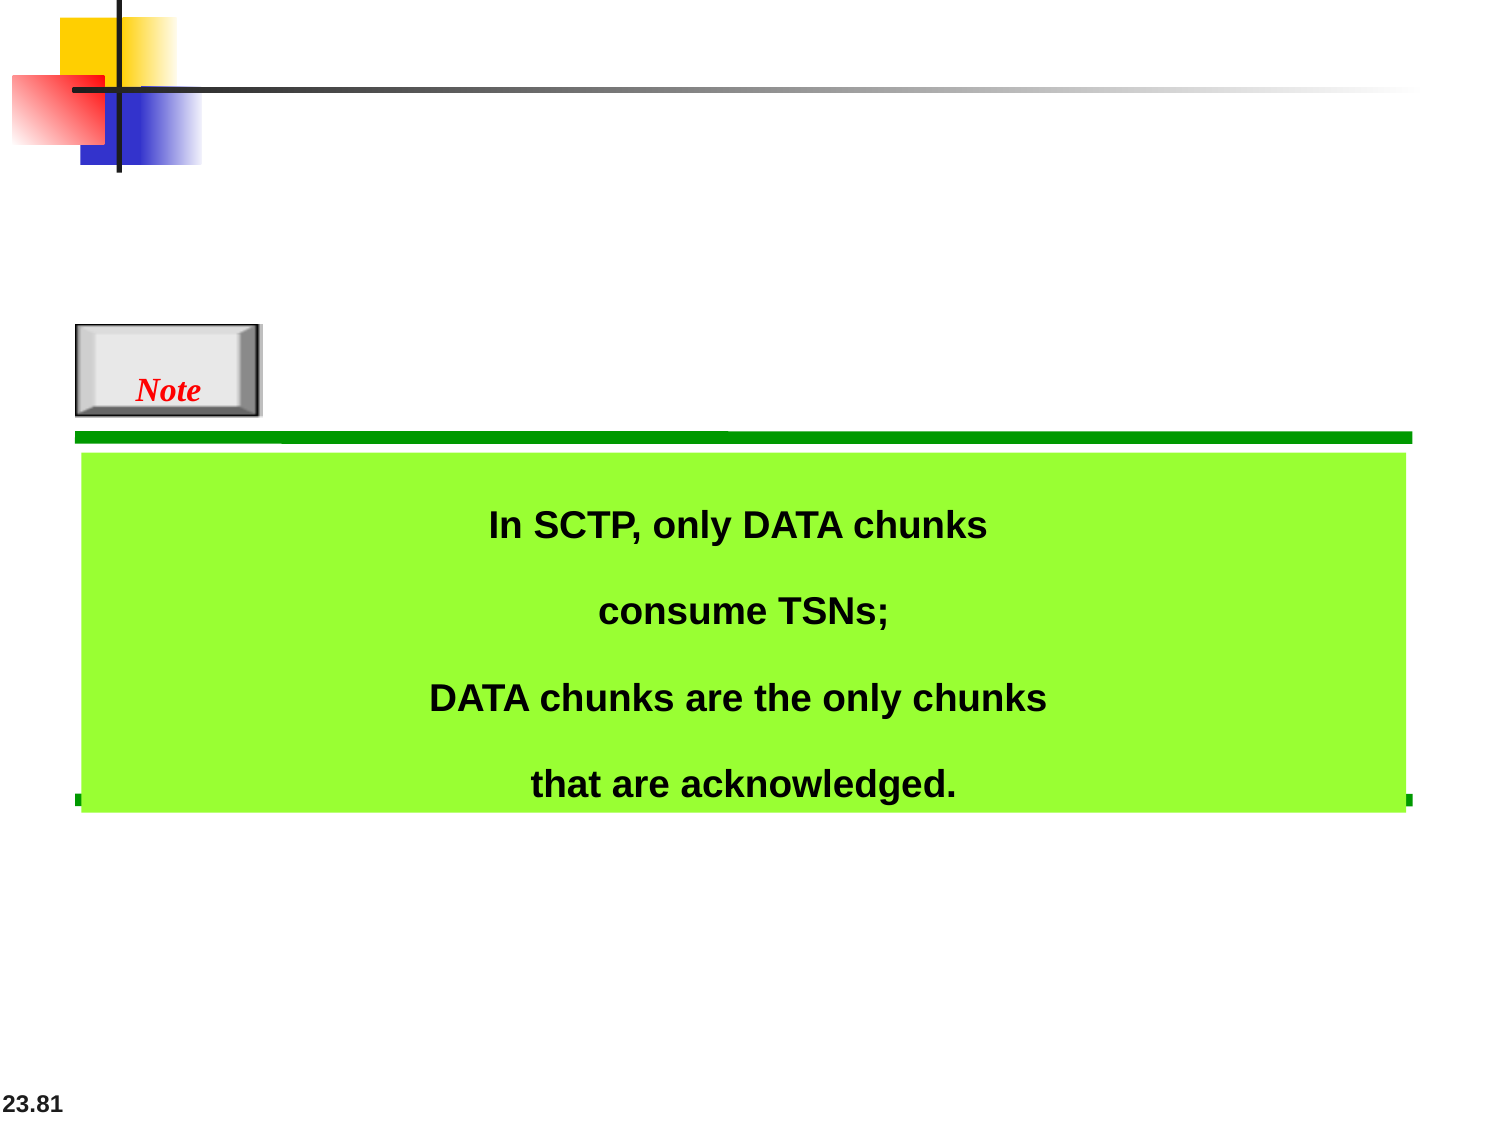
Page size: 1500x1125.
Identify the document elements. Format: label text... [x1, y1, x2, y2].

text_box [122, 17, 177, 86]
text_box [122, 93, 141, 165]
text_box [141, 93, 202, 165]
text_box [116, 93, 122, 173]
text_box [12, 75, 105, 145]
slide_number 23.81 [0, 1050, 300, 1125]
text_box [72, 87, 1423, 93]
text_box In SCTP, only DATA chunks consume TSNs; DATA chunks are the only chunks that are acknowledged. [81, 452, 1407, 813]
text_box [60, 17, 116, 86]
text_box [80, 93, 116, 165]
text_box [74, 324, 263, 418]
text_box [116, 0, 122, 87]
